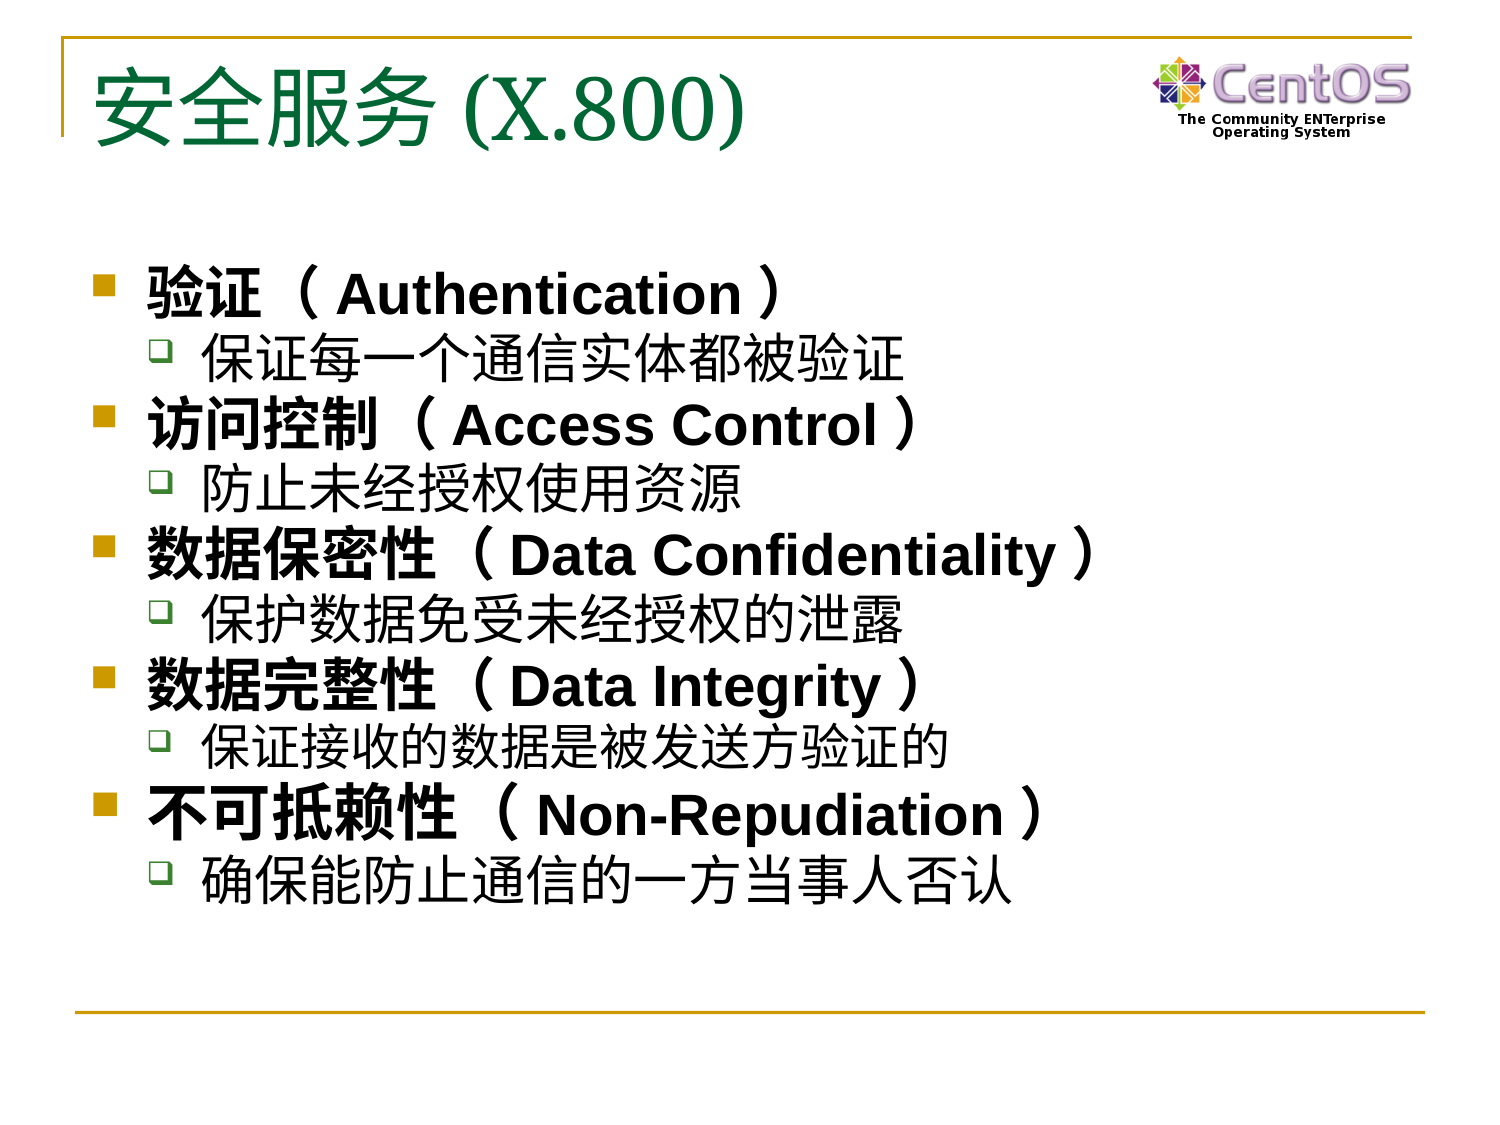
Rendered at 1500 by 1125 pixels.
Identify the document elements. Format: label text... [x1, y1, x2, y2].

list 验证（Authentication） 保证每一个通信实体都被验证 访问控制（Access Control） 防止未经授权使用资源 数据保密性（Data Confidentiality） 保护数据免受未经授权的泄露 数据完整性（Data Integrity） 保证接收的数据是被发送方验证的 不可抵赖性（Non-Repudiation） 确保能防止通信的一方当事人否认 [74, 262, 1426, 1006]
title 安全服务(X.800) [74, 45, 1426, 233]
